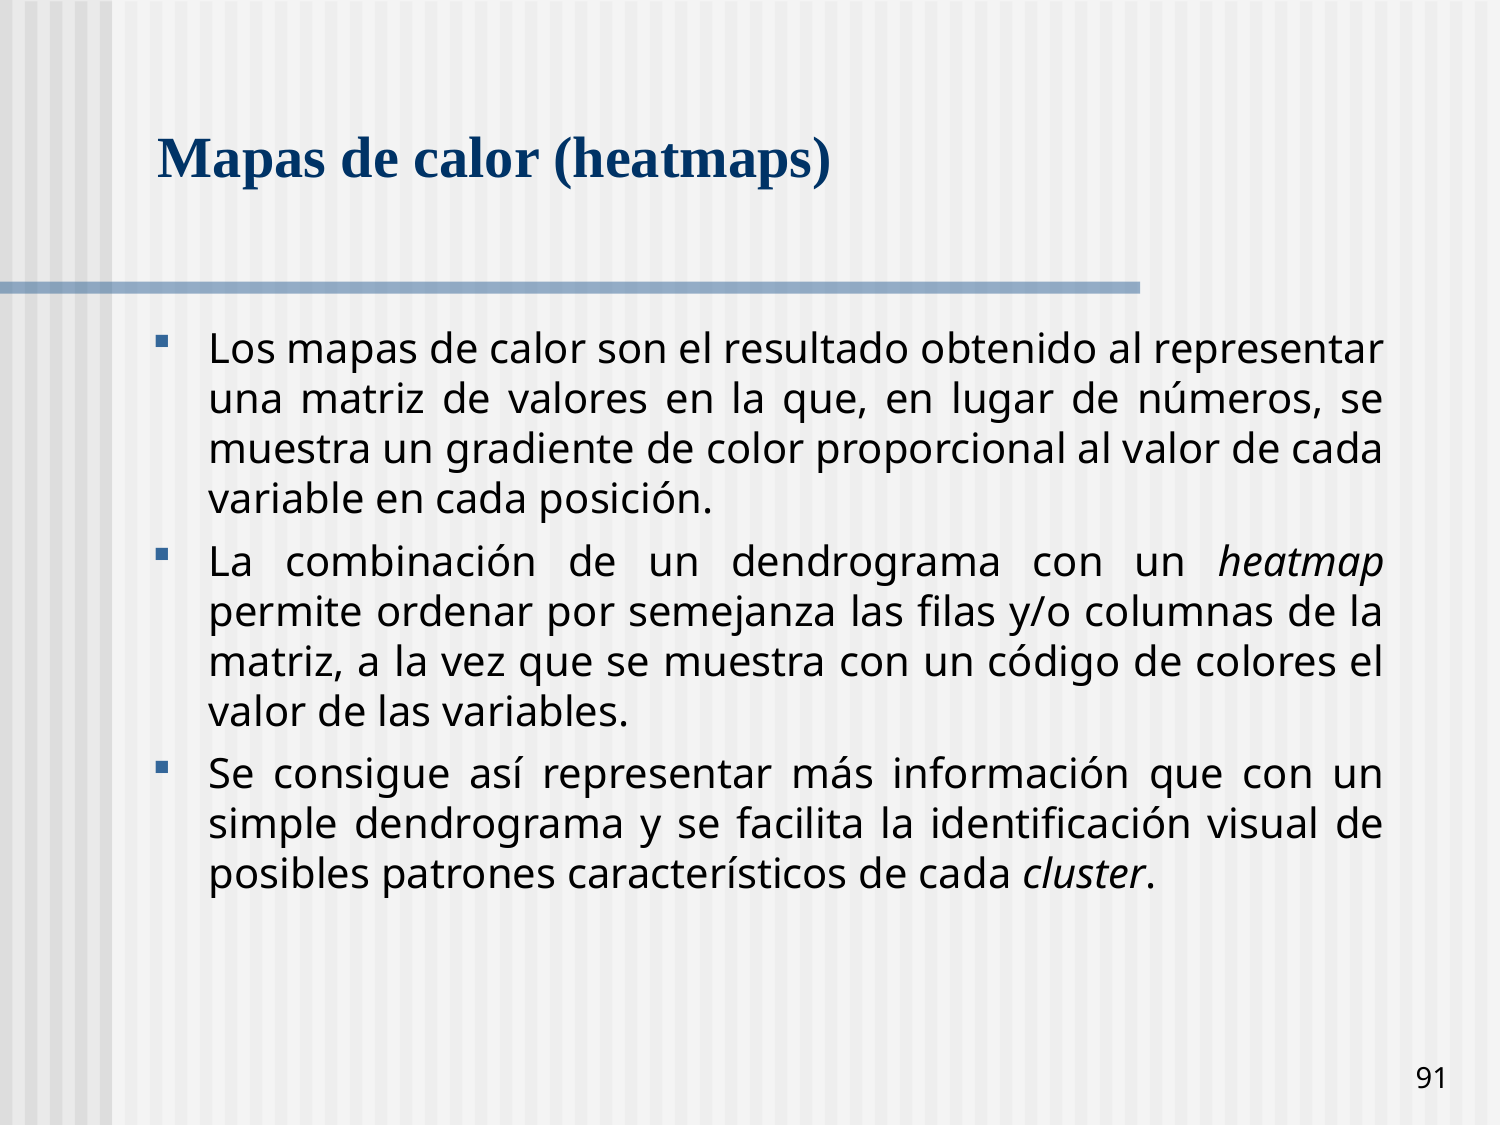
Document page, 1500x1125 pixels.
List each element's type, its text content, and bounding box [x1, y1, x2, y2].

title Mapas de calor (heatmaps) [142, 109, 1482, 267]
slide_number 91 [1151, 1031, 1465, 1107]
list Los mapas de calor son el resultado obtenido al representar una matriz de valores en la que, en lugar de números, se muestra un gradiente de color proporcional al valor de cada variable en cada posición. La combinación de un dendrograma con un heatmap permite ordenar por semejanza las filas y/o columnas de la matriz, a la vez que se muestra con un código de colores el valor de las variables. Se consigue así representar más información que con un simple dendrograma y se facilita la identificación visual de posibles patrones característicos de cada cluster. [137, 314, 1400, 968]
